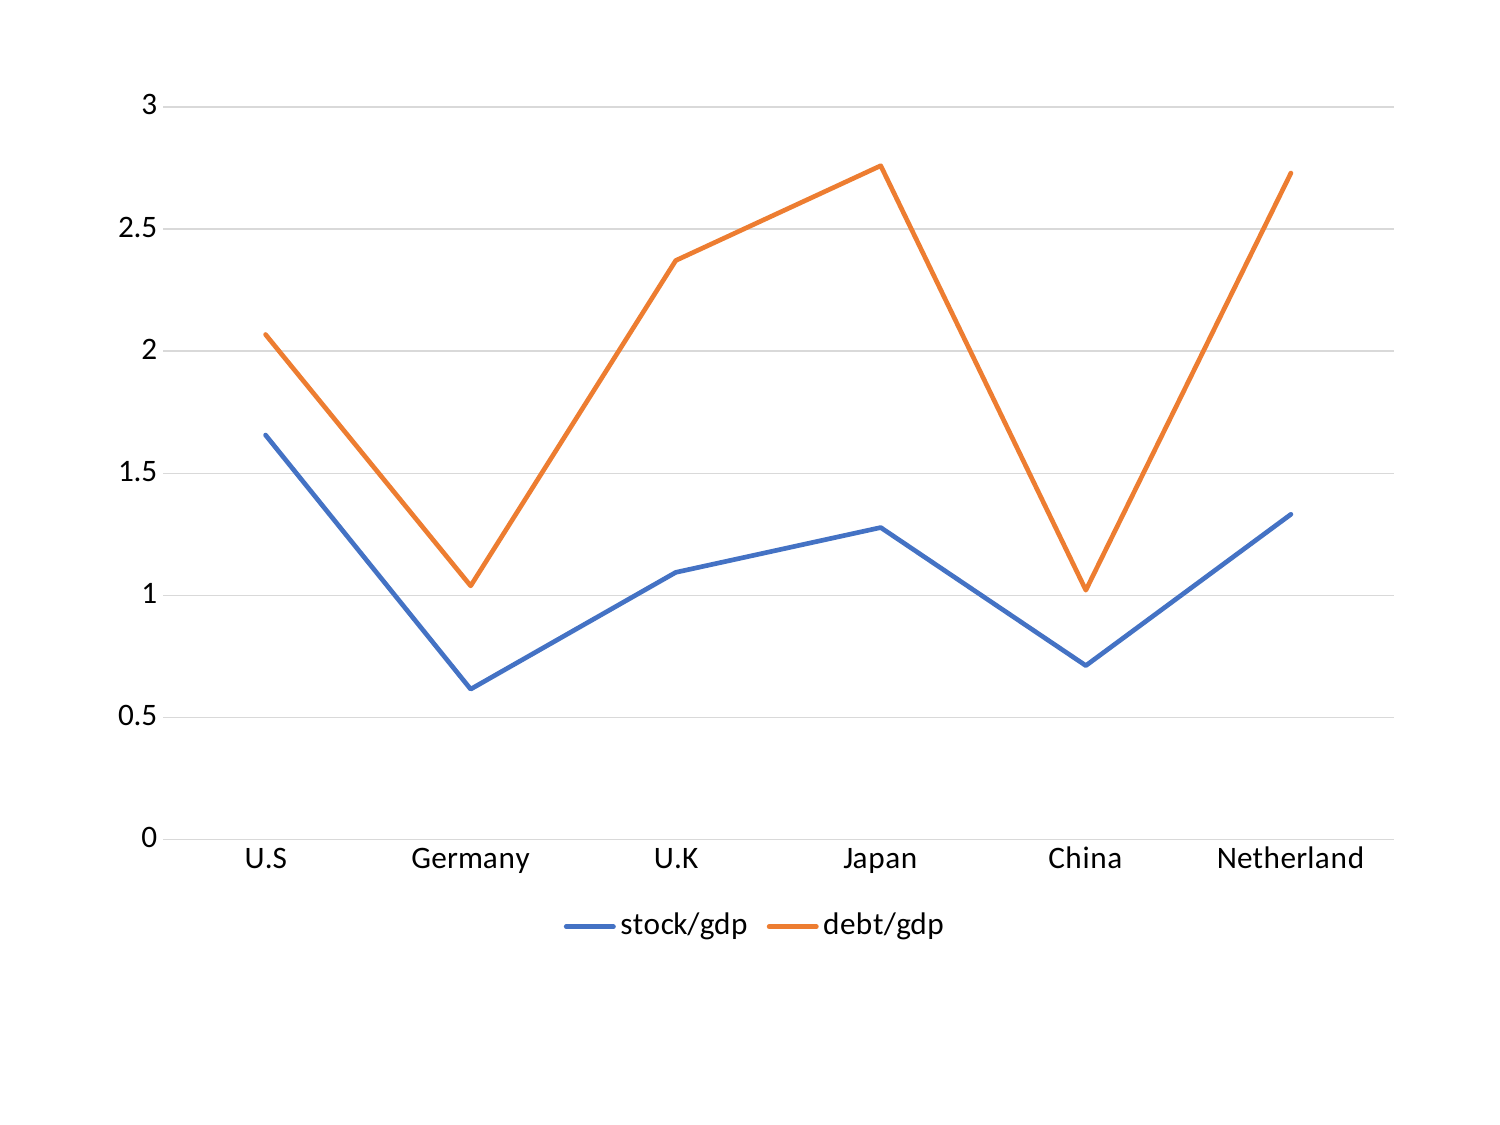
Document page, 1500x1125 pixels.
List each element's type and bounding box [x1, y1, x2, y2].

chart [91, 74, 1421, 949]
